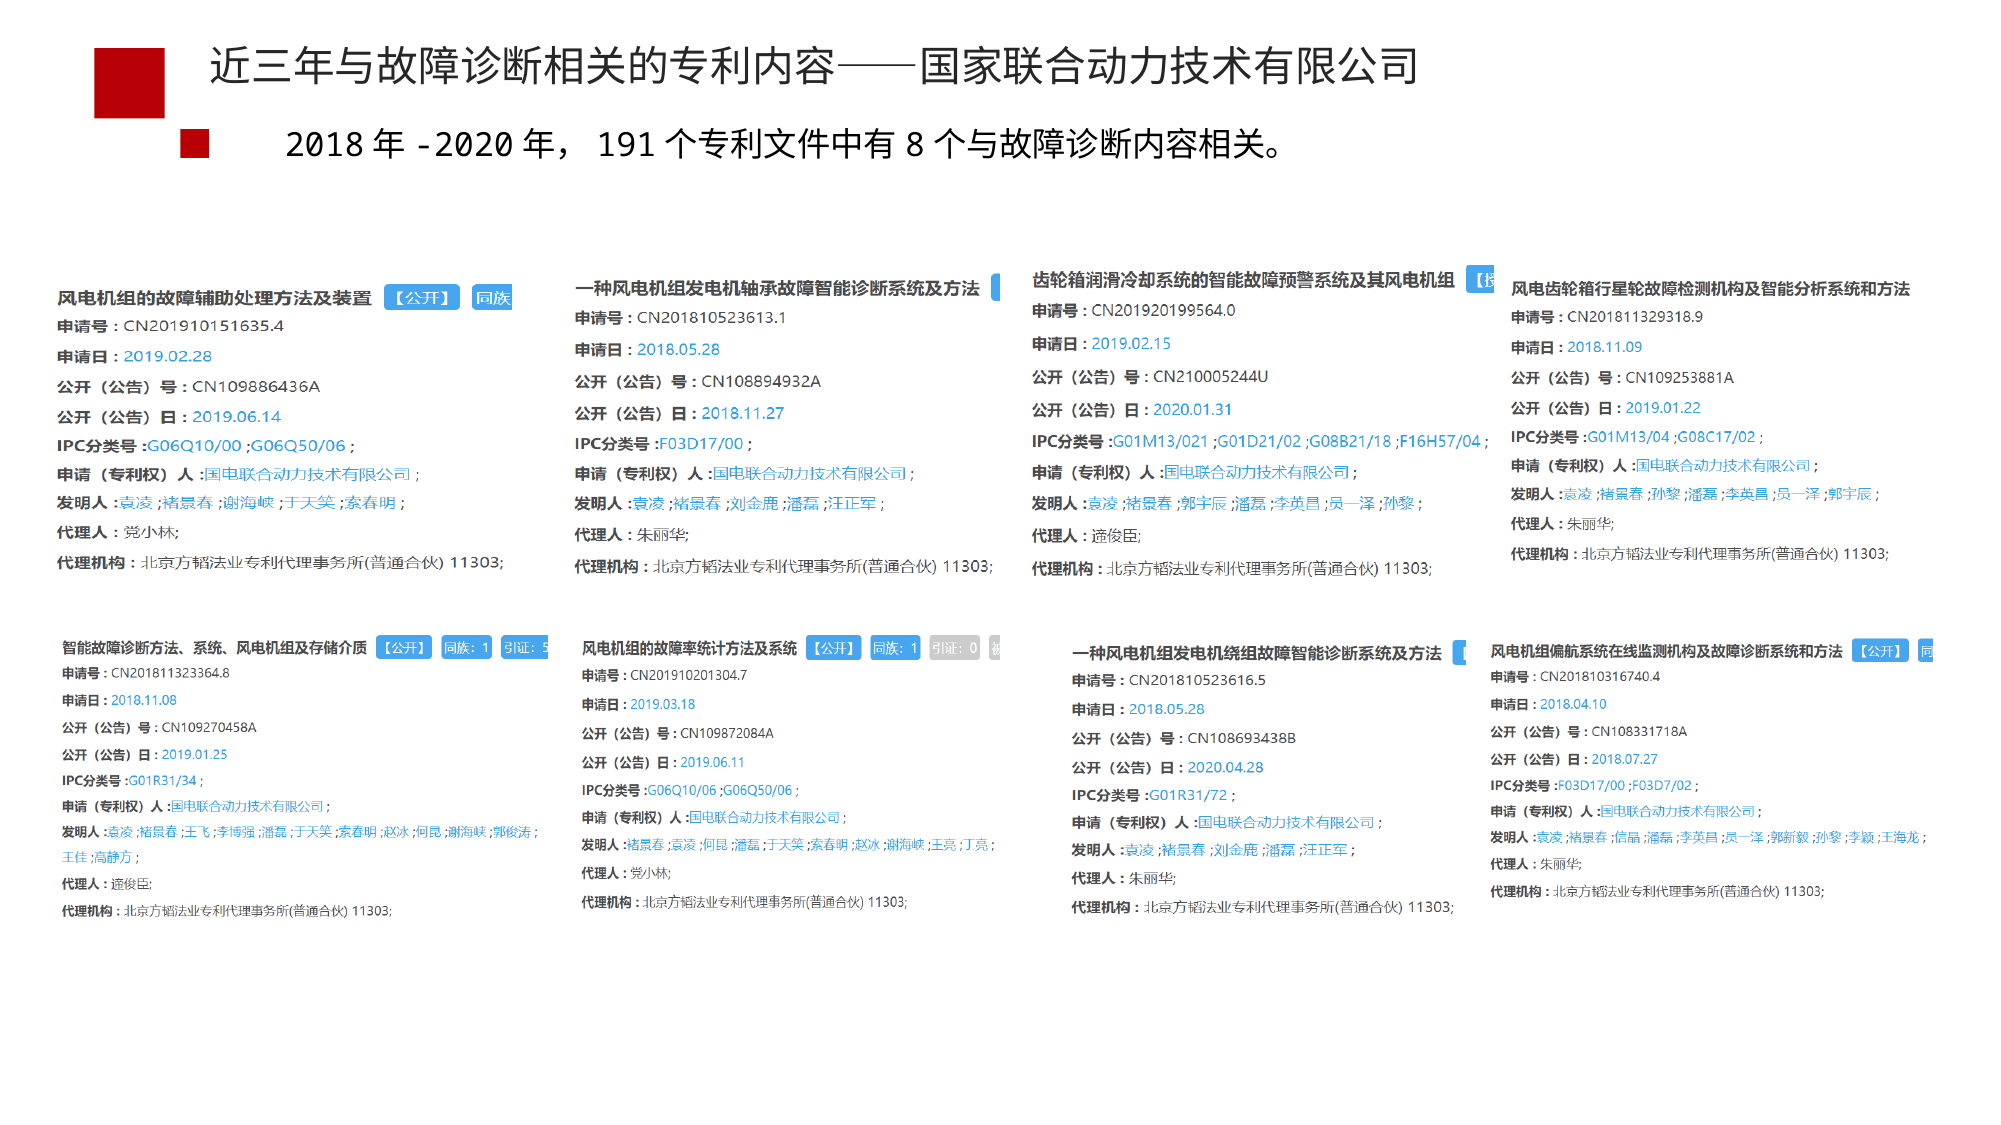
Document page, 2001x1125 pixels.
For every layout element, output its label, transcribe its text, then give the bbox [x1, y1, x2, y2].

picture [53, 630, 548, 923]
picture [1487, 635, 1933, 903]
picture [1065, 635, 1466, 922]
text_box [93, 47, 166, 119]
text_box 近三年与故障诊断相关的专利内容——国家联合动力技术有限公司 [194, 32, 1860, 97]
picture [53, 281, 512, 574]
text_box 2018年-2020年，191个专利文件中有8个与故障诊断内容相关。 [270, 115, 1806, 171]
picture [1505, 273, 1916, 566]
text_box [179, 128, 210, 159]
picture [568, 271, 1000, 577]
picture [1026, 265, 1494, 584]
picture [579, 630, 1000, 911]
